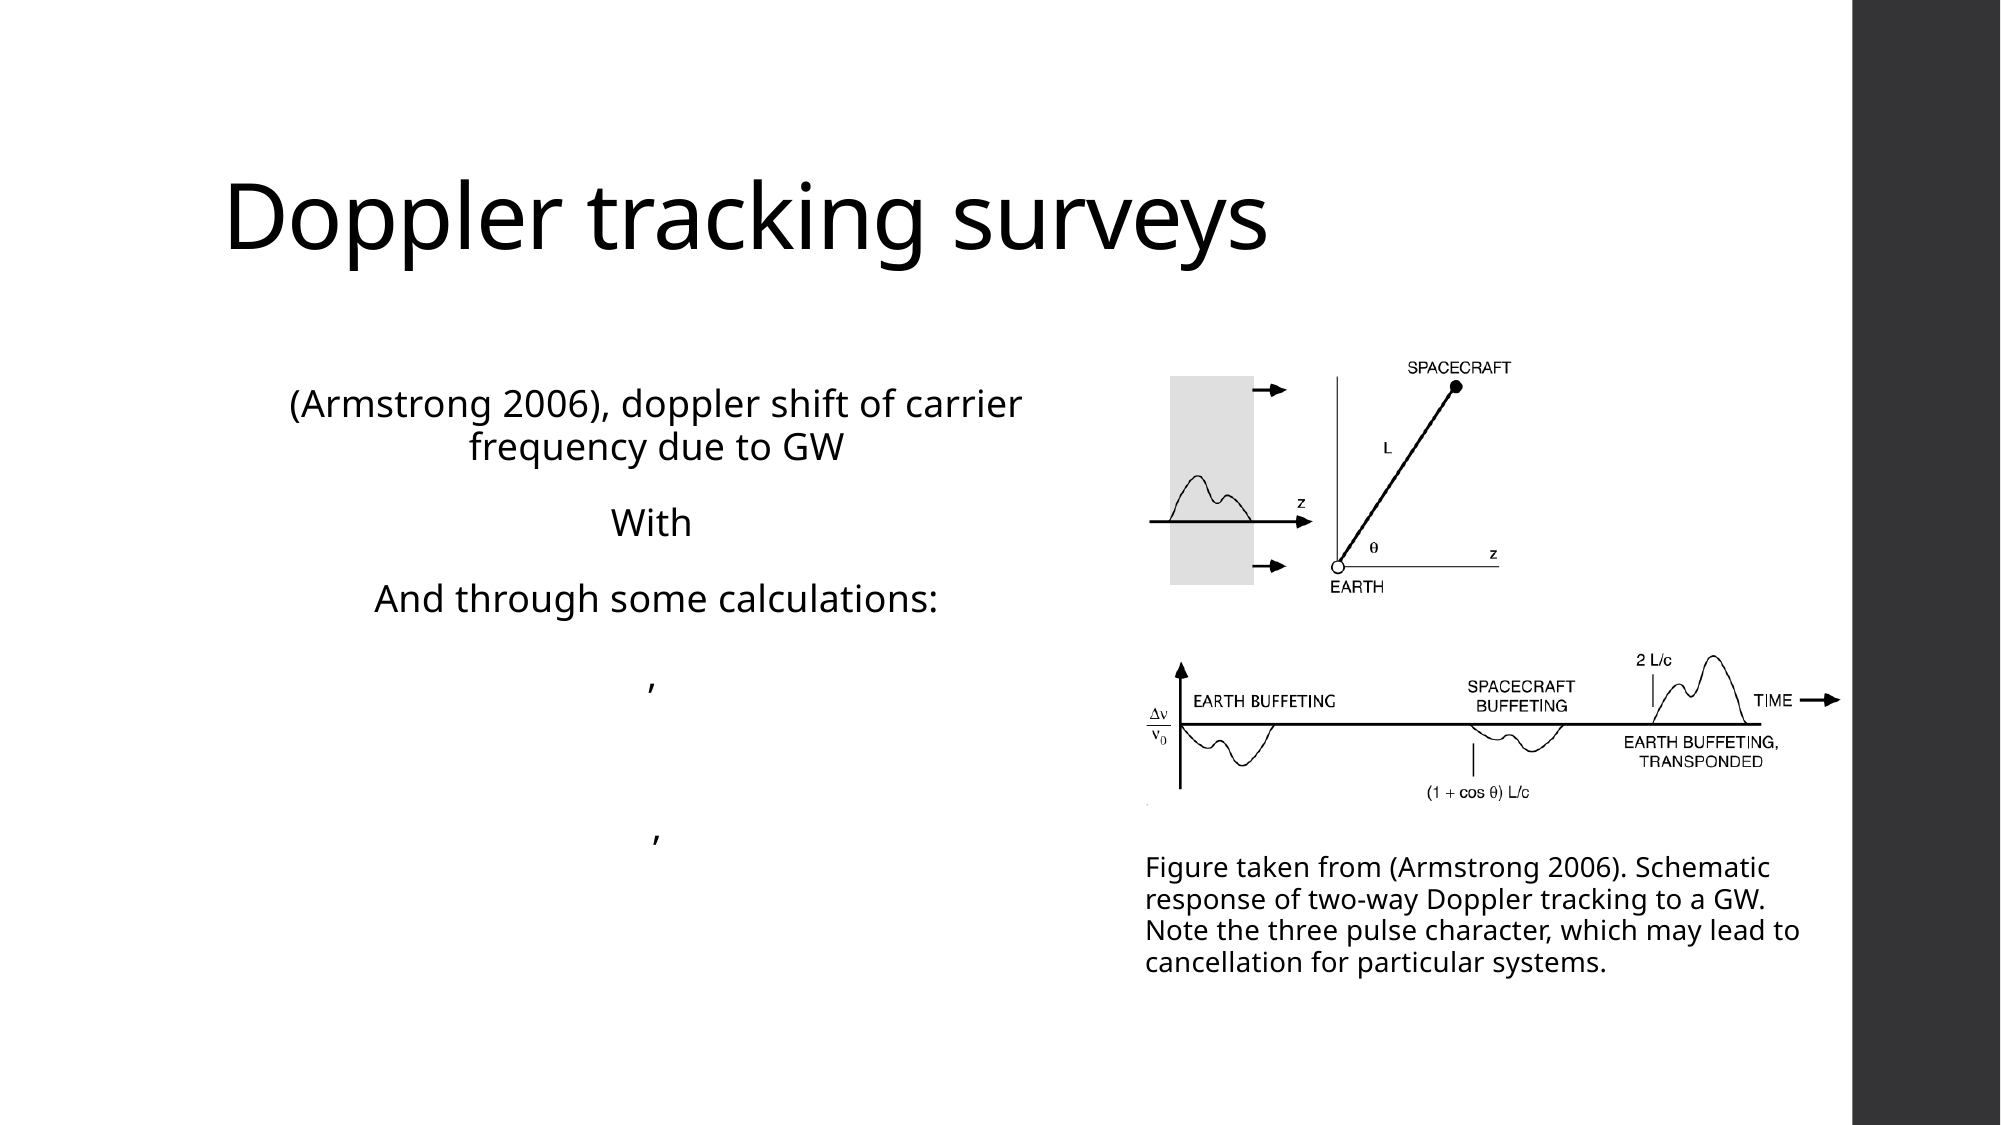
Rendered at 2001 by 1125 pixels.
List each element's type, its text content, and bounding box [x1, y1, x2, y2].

text_box Figure taken from (Armstrong 2006). Schematic response of two-way Doppler tracking to a GW. Note the three pulse character, which may lead to cancellation for particular systems. [1130, 845, 1844, 987]
title Doppler tracking surveys [206, 60, 1797, 278]
picture [1129, 348, 1852, 821]
